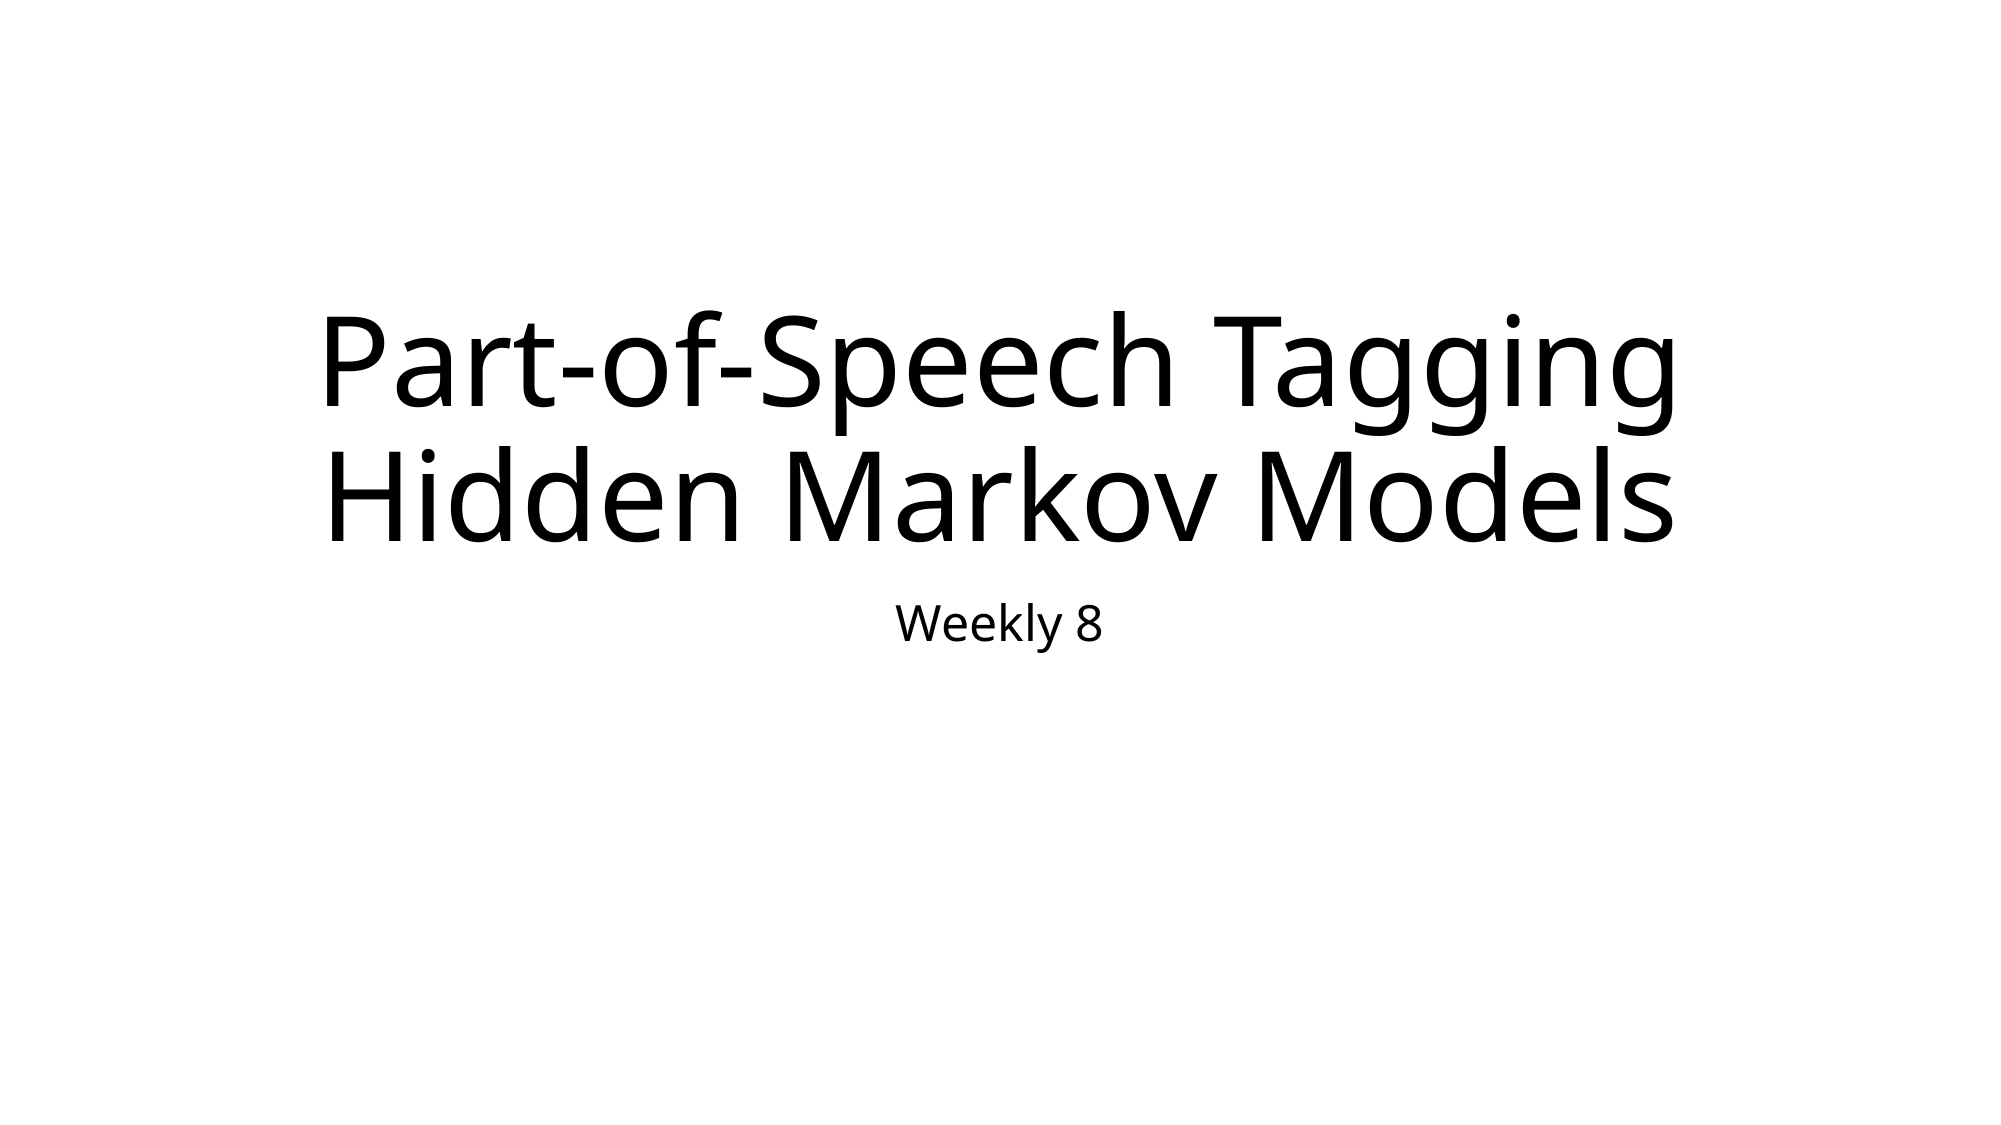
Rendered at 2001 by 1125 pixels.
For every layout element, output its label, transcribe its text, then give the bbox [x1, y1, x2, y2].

title Part-of-Speech Tagging Hidden Markov Models [249, 184, 1750, 576]
subtitle Weekly 8 [249, 590, 1750, 863]
